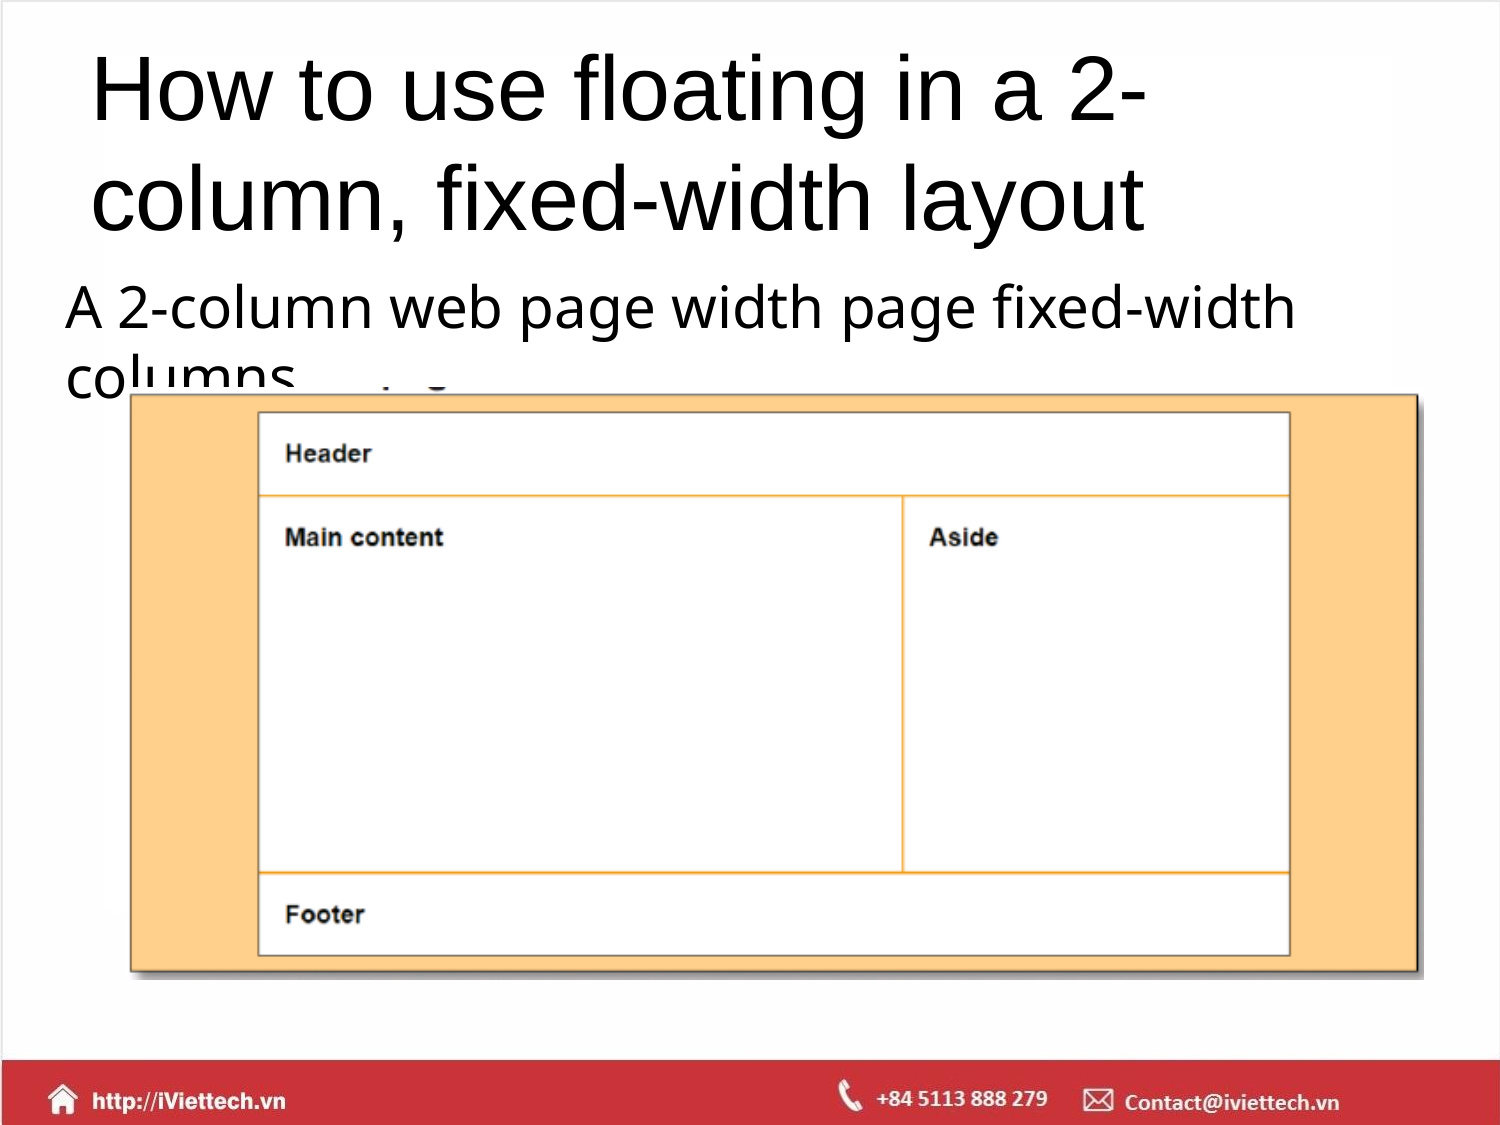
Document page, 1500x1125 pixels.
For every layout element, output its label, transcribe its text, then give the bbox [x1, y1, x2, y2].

title How to use floating in a 2-column, fixed-width layout [75, 45, 1425, 233]
picture [0, 0, 1500, 1125]
list A 2-column web page width page fixed-width columns [50, 262, 1500, 1005]
picture [125, 387, 1425, 981]
